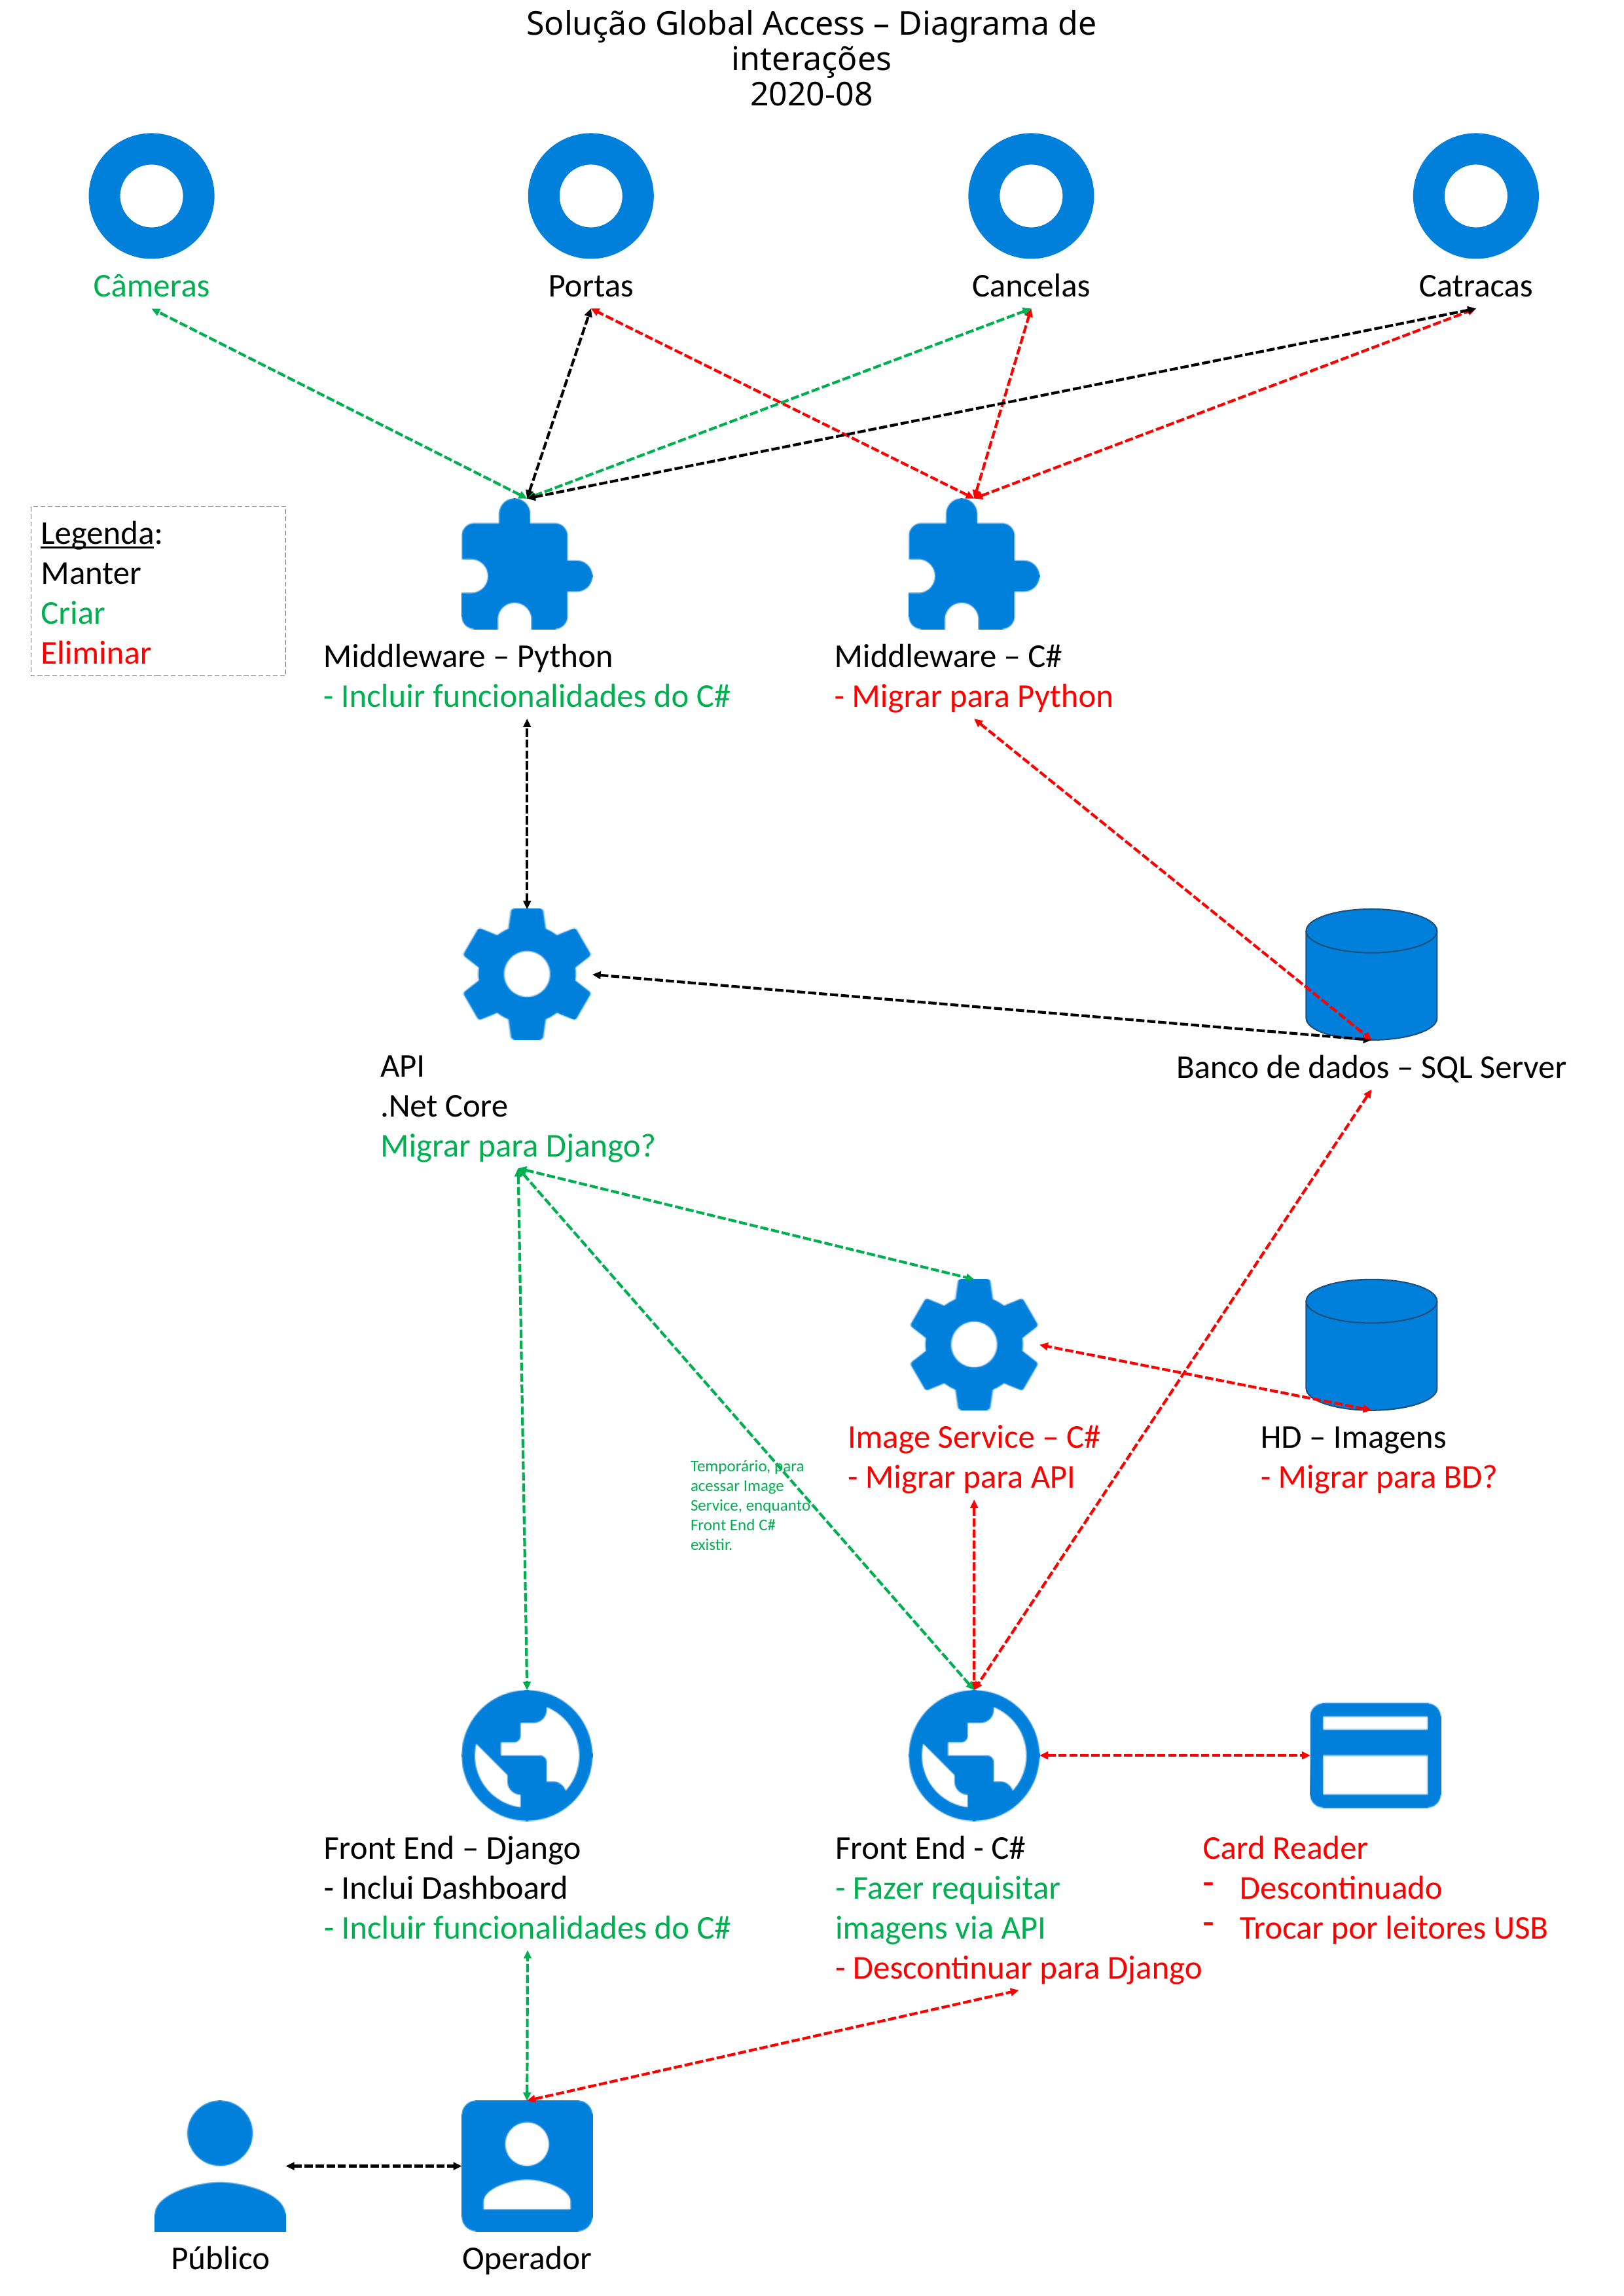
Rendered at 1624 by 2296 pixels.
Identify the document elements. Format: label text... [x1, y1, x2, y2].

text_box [974, 1090, 1372, 1344]
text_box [82, 133, 221, 310]
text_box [1408, 133, 1543, 310]
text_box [1191, 1690, 1561, 1952]
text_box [527, 309, 1476, 499]
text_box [154, 2100, 286, 2282]
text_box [823, 499, 1125, 720]
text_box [151, 309, 527, 499]
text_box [974, 719, 1307, 975]
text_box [975, 1345, 1372, 1691]
title Solução Global Access – Diagrama de interações 2020-08 [473, 1, 1151, 118]
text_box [1250, 1279, 1509, 1501]
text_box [518, 1280, 975, 1691]
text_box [823, 1691, 1215, 1992]
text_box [311, 499, 744, 720]
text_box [452, 2100, 603, 2282]
text_box Legenda: Manter Criar Eliminar [31, 506, 286, 676]
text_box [962, 133, 1101, 309]
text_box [369, 908, 668, 1170]
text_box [836, 1279, 1112, 1501]
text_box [310, 1690, 746, 1952]
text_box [528, 133, 654, 309]
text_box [1164, 908, 1579, 1090]
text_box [528, 1992, 1019, 2101]
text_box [518, 1170, 975, 1280]
